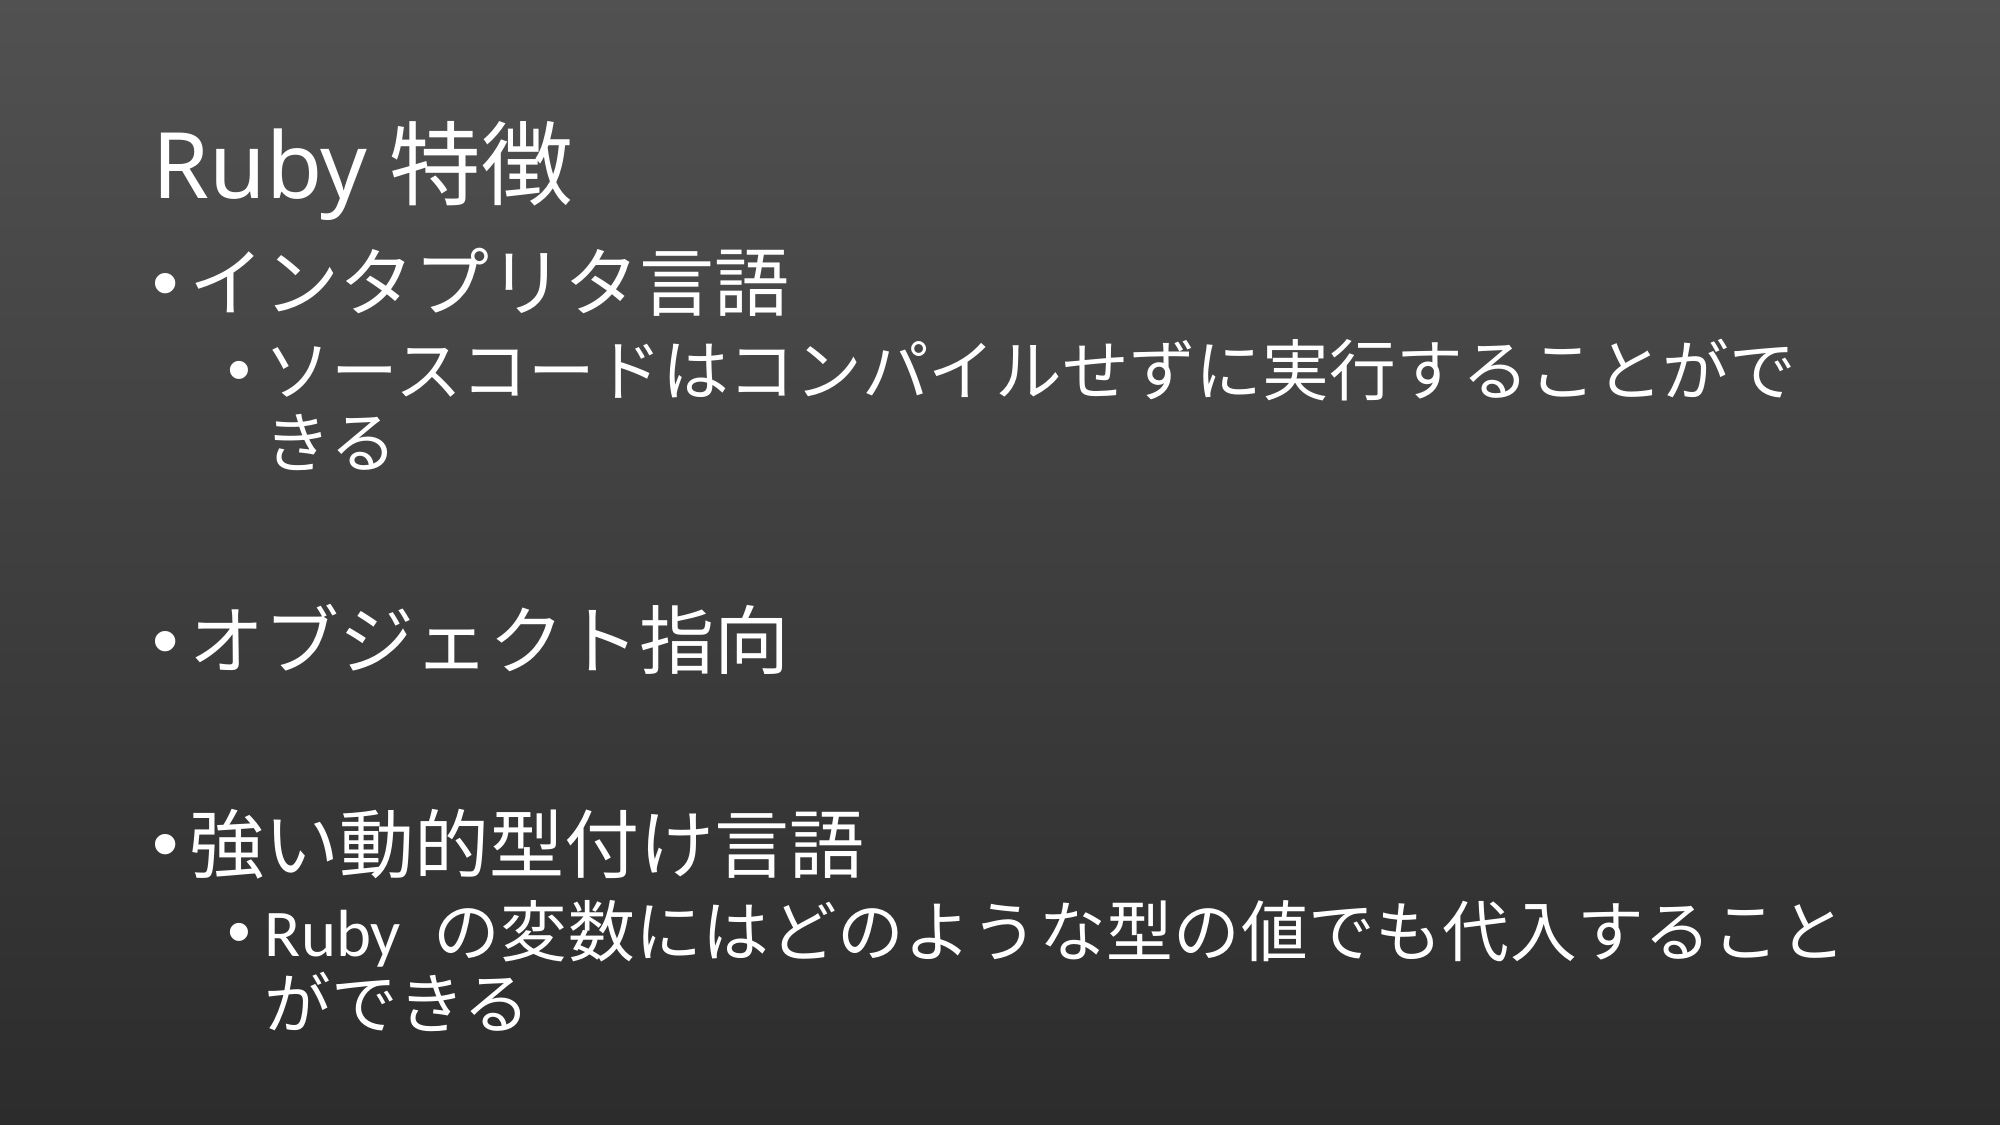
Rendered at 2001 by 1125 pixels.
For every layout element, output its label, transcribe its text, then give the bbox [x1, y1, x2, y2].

list インタプリタ言語 ソースコードはコンパイルせずに実行することができる オブジェクト指向 強い動的型付け言語 Ruby の変数にはどのような型の値でも代入することができる [137, 238, 1863, 1125]
title Ruby特徴 [137, 59, 1863, 238]
